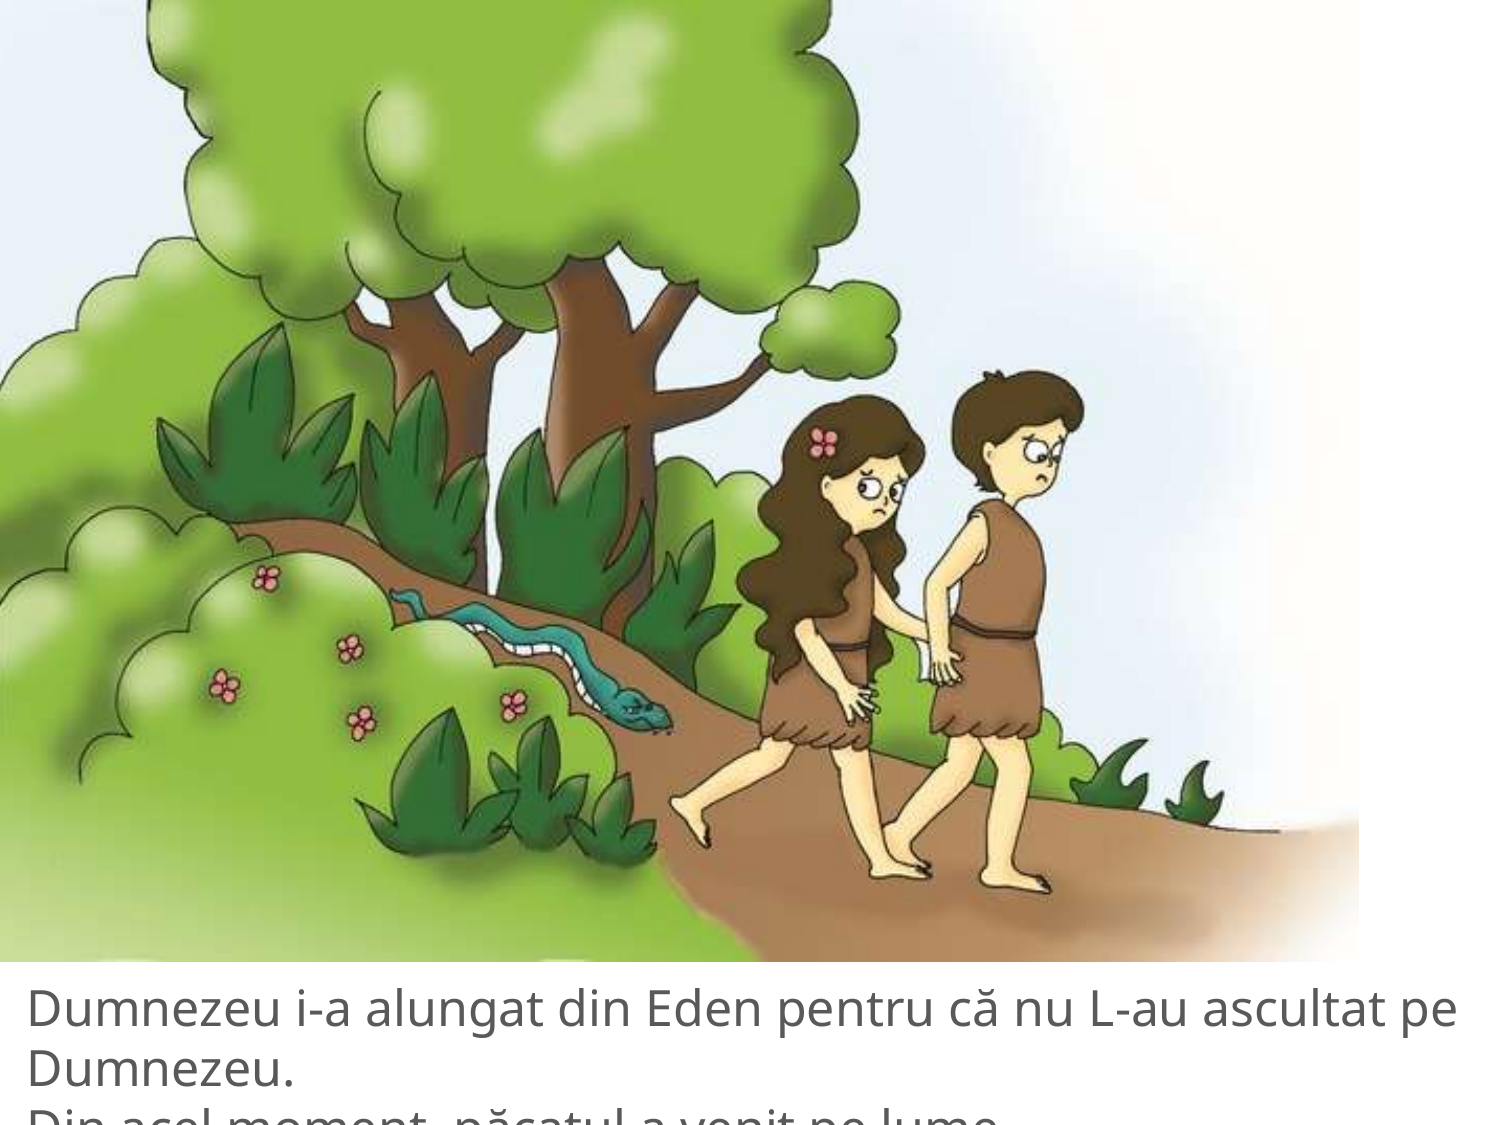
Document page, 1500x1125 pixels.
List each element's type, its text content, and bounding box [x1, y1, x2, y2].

picture [0, 0, 1359, 962]
text_box Dumnezeu i-a alungat din Eden pentru că nu L-au ascultat pe Dumnezeu. Din acel moment, păcatul a venit pe lume. [11, 969, 1498, 1125]
